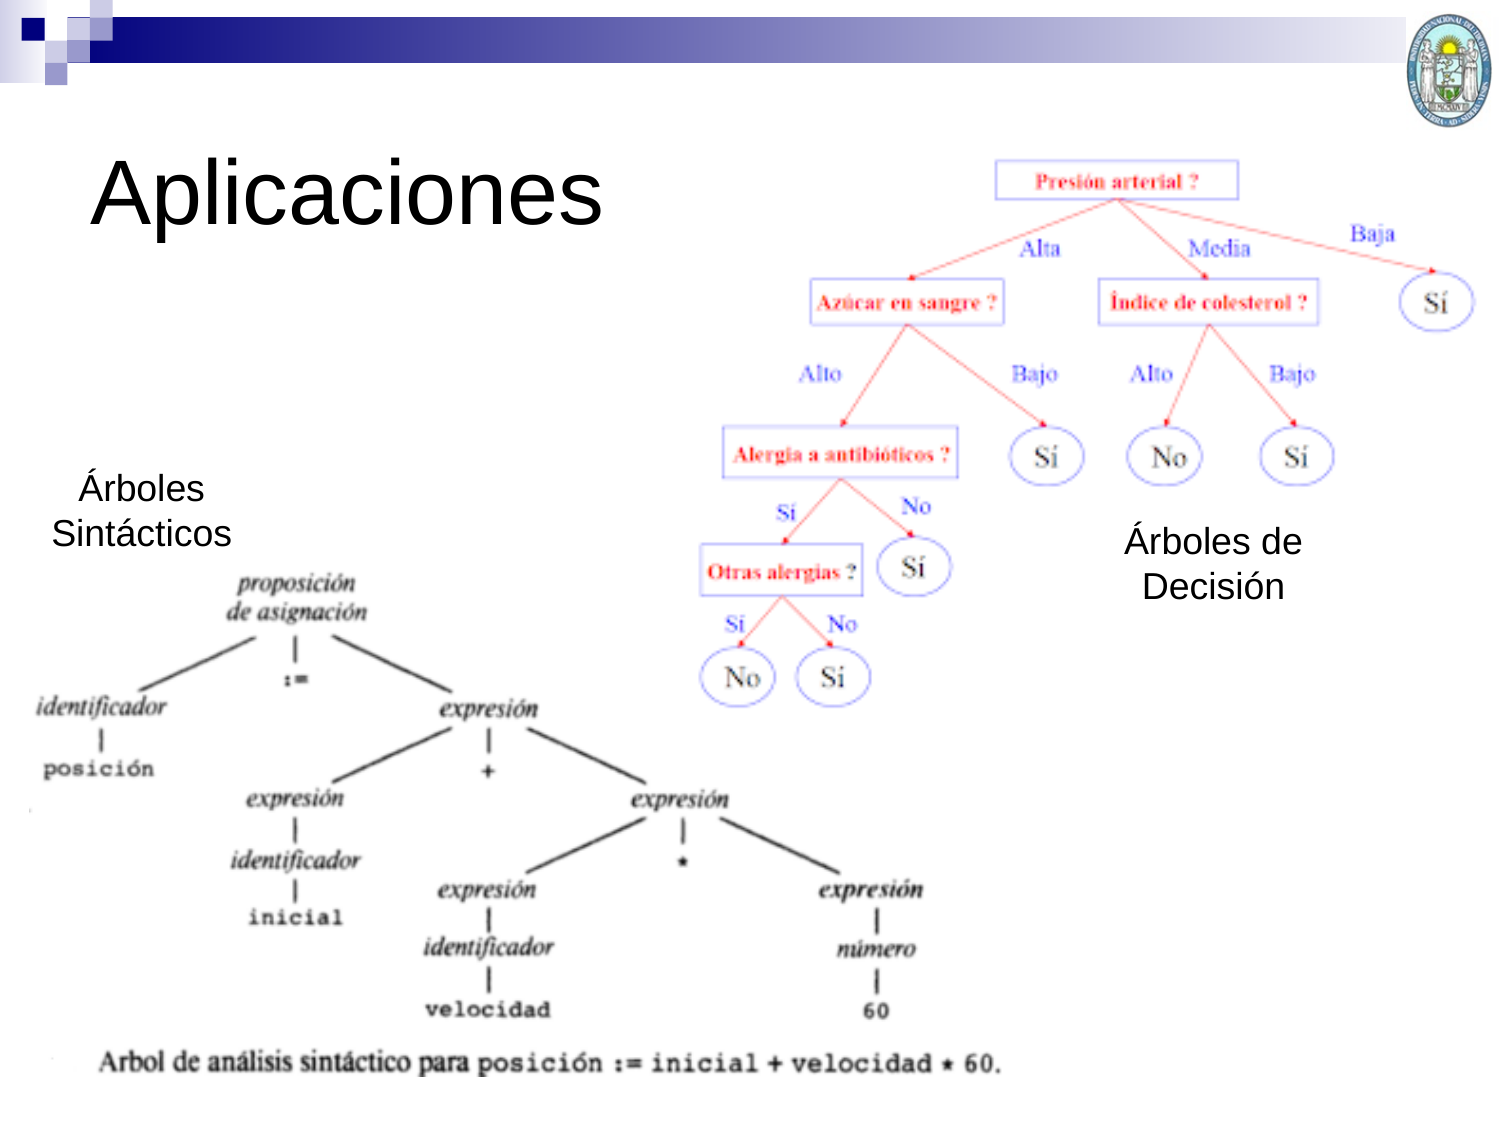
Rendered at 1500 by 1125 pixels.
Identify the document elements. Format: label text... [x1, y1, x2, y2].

picture [1406, 11, 1493, 133]
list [678, 146, 1500, 717]
text_box Árboles Sintácticos [17, 456, 266, 561]
title Aplicaciones [75, 75, 1425, 300]
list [29, 562, 1012, 1078]
